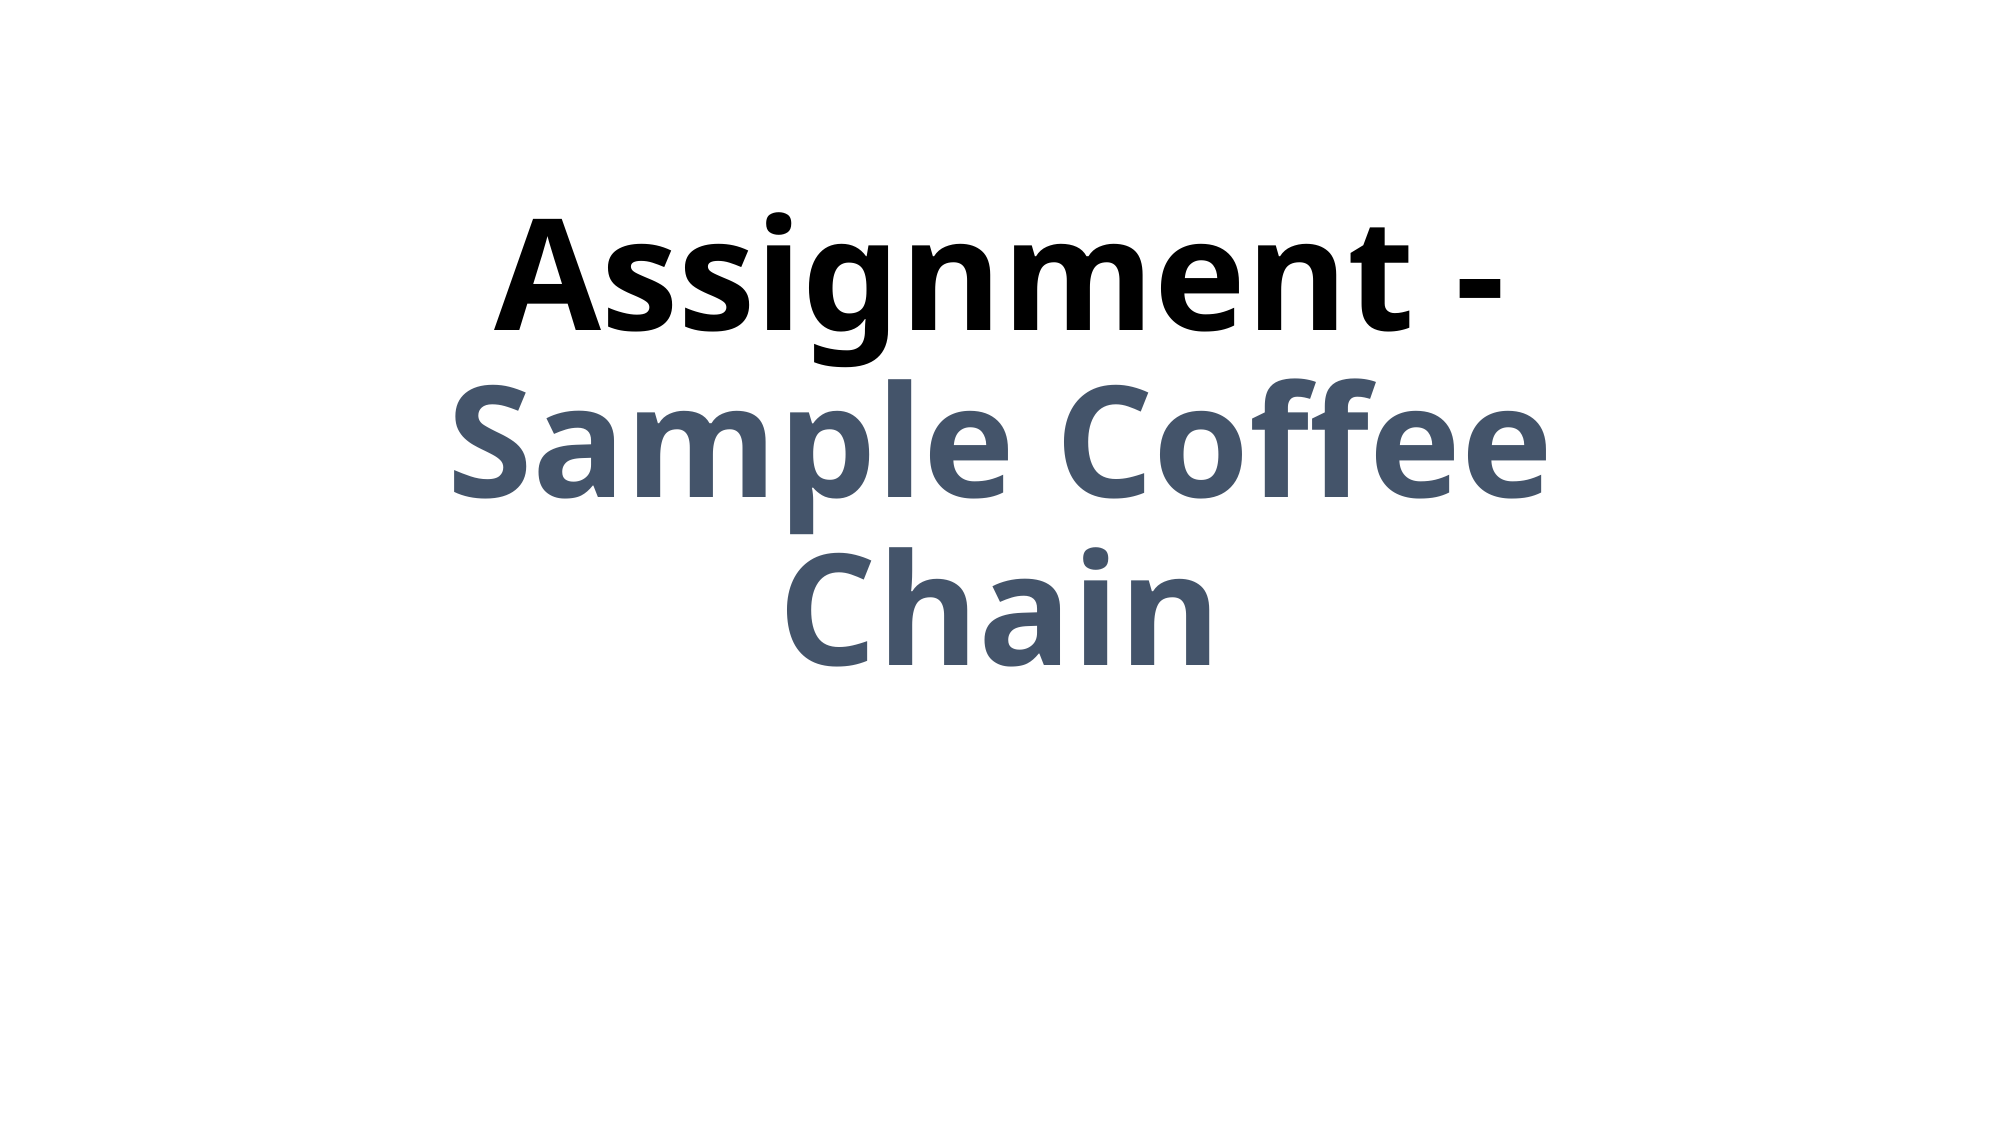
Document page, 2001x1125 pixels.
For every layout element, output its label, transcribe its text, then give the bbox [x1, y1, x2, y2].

title Assignment - Sample Coffee Chain [249, 184, 1750, 707]
